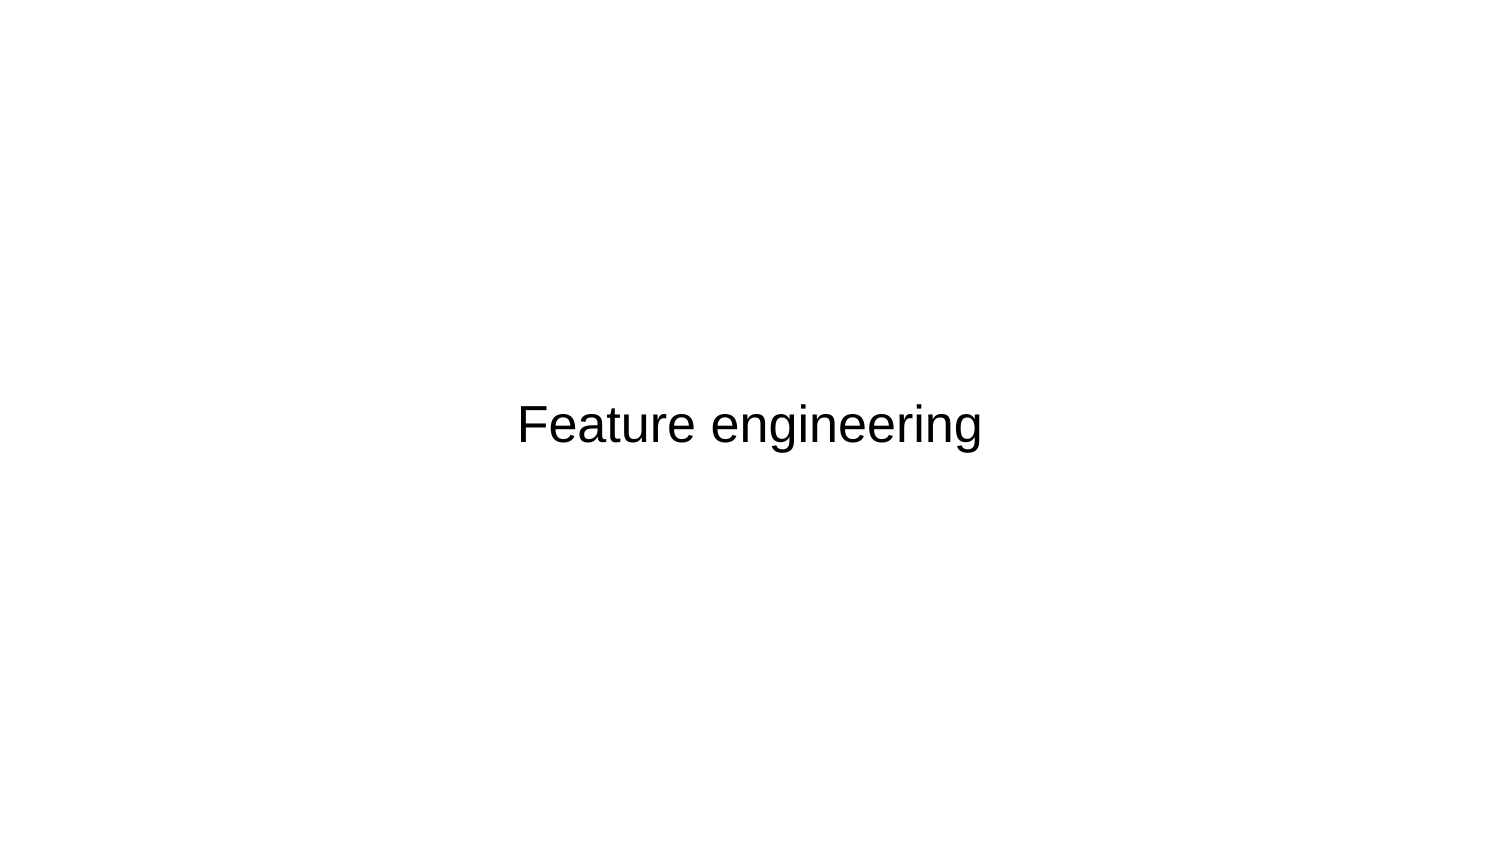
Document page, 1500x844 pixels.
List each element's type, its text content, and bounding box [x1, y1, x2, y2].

title Feature engineering [50, 352, 1450, 492]
